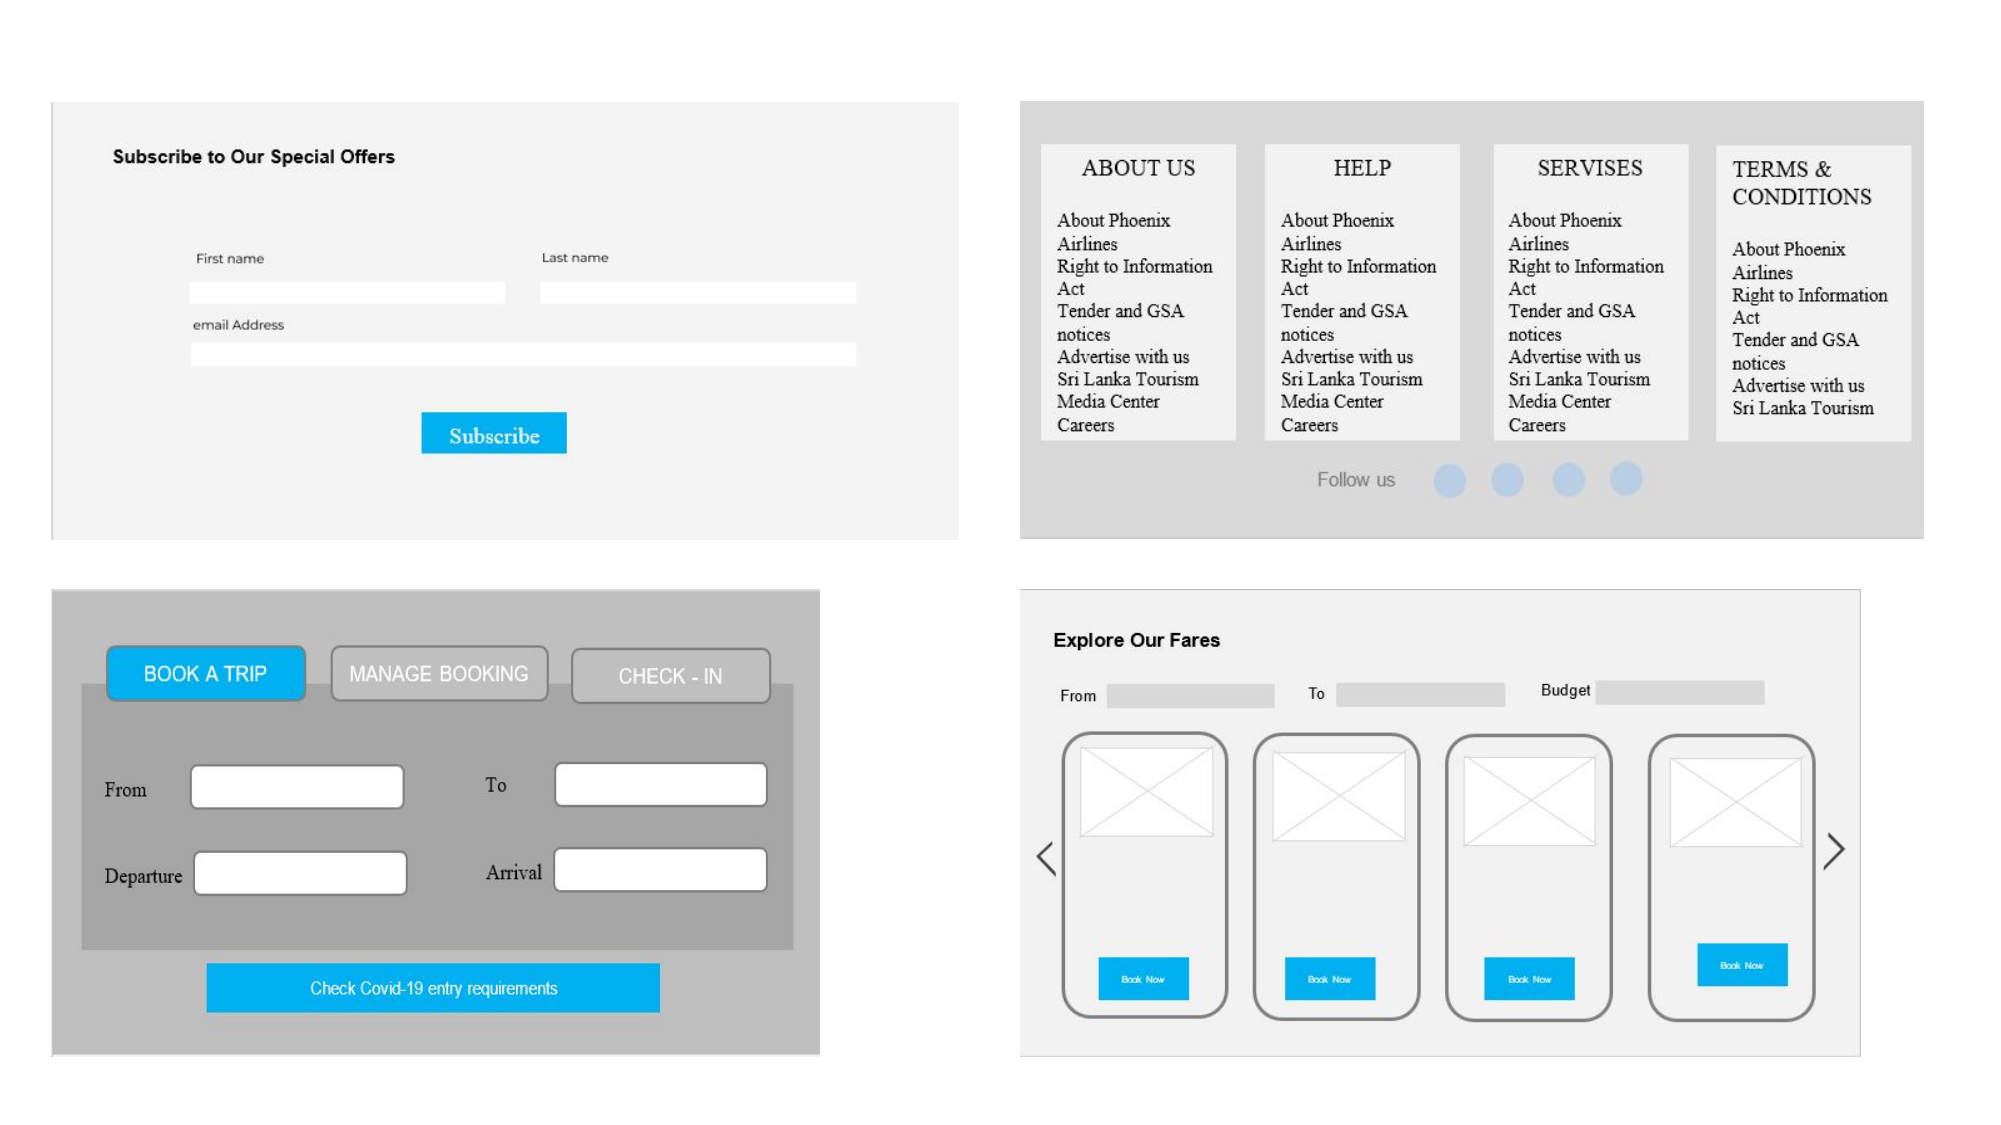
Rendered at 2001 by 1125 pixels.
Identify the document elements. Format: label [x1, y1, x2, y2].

picture [51, 588, 820, 1057]
picture [1020, 588, 1861, 1057]
picture [1020, 101, 1924, 539]
picture [51, 102, 959, 540]
